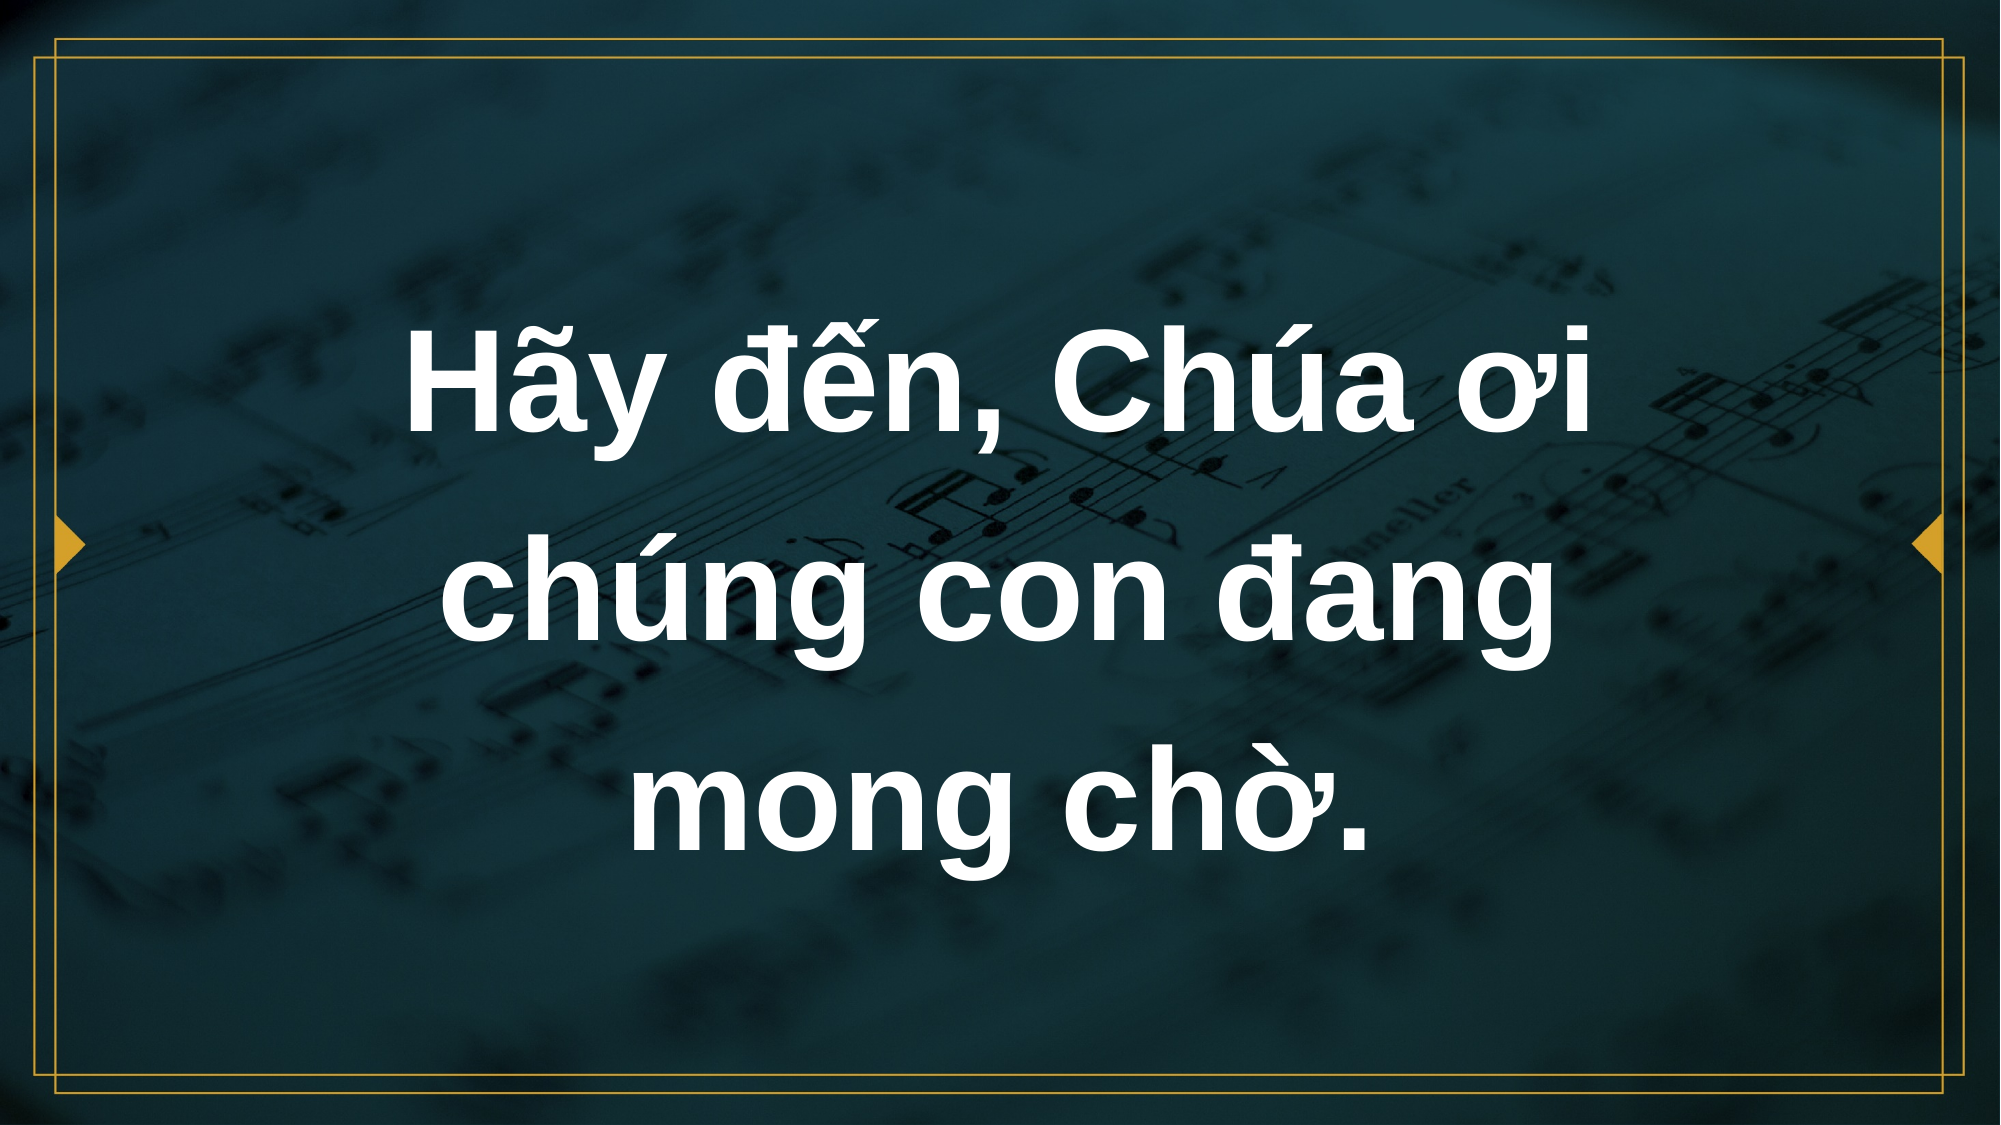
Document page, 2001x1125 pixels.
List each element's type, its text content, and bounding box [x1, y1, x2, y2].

picture [0, 0, 2000, 1125]
title Hãy đến, Chúa ơi chúng con đang mong chờ. [55, 53, 1945, 1077]
